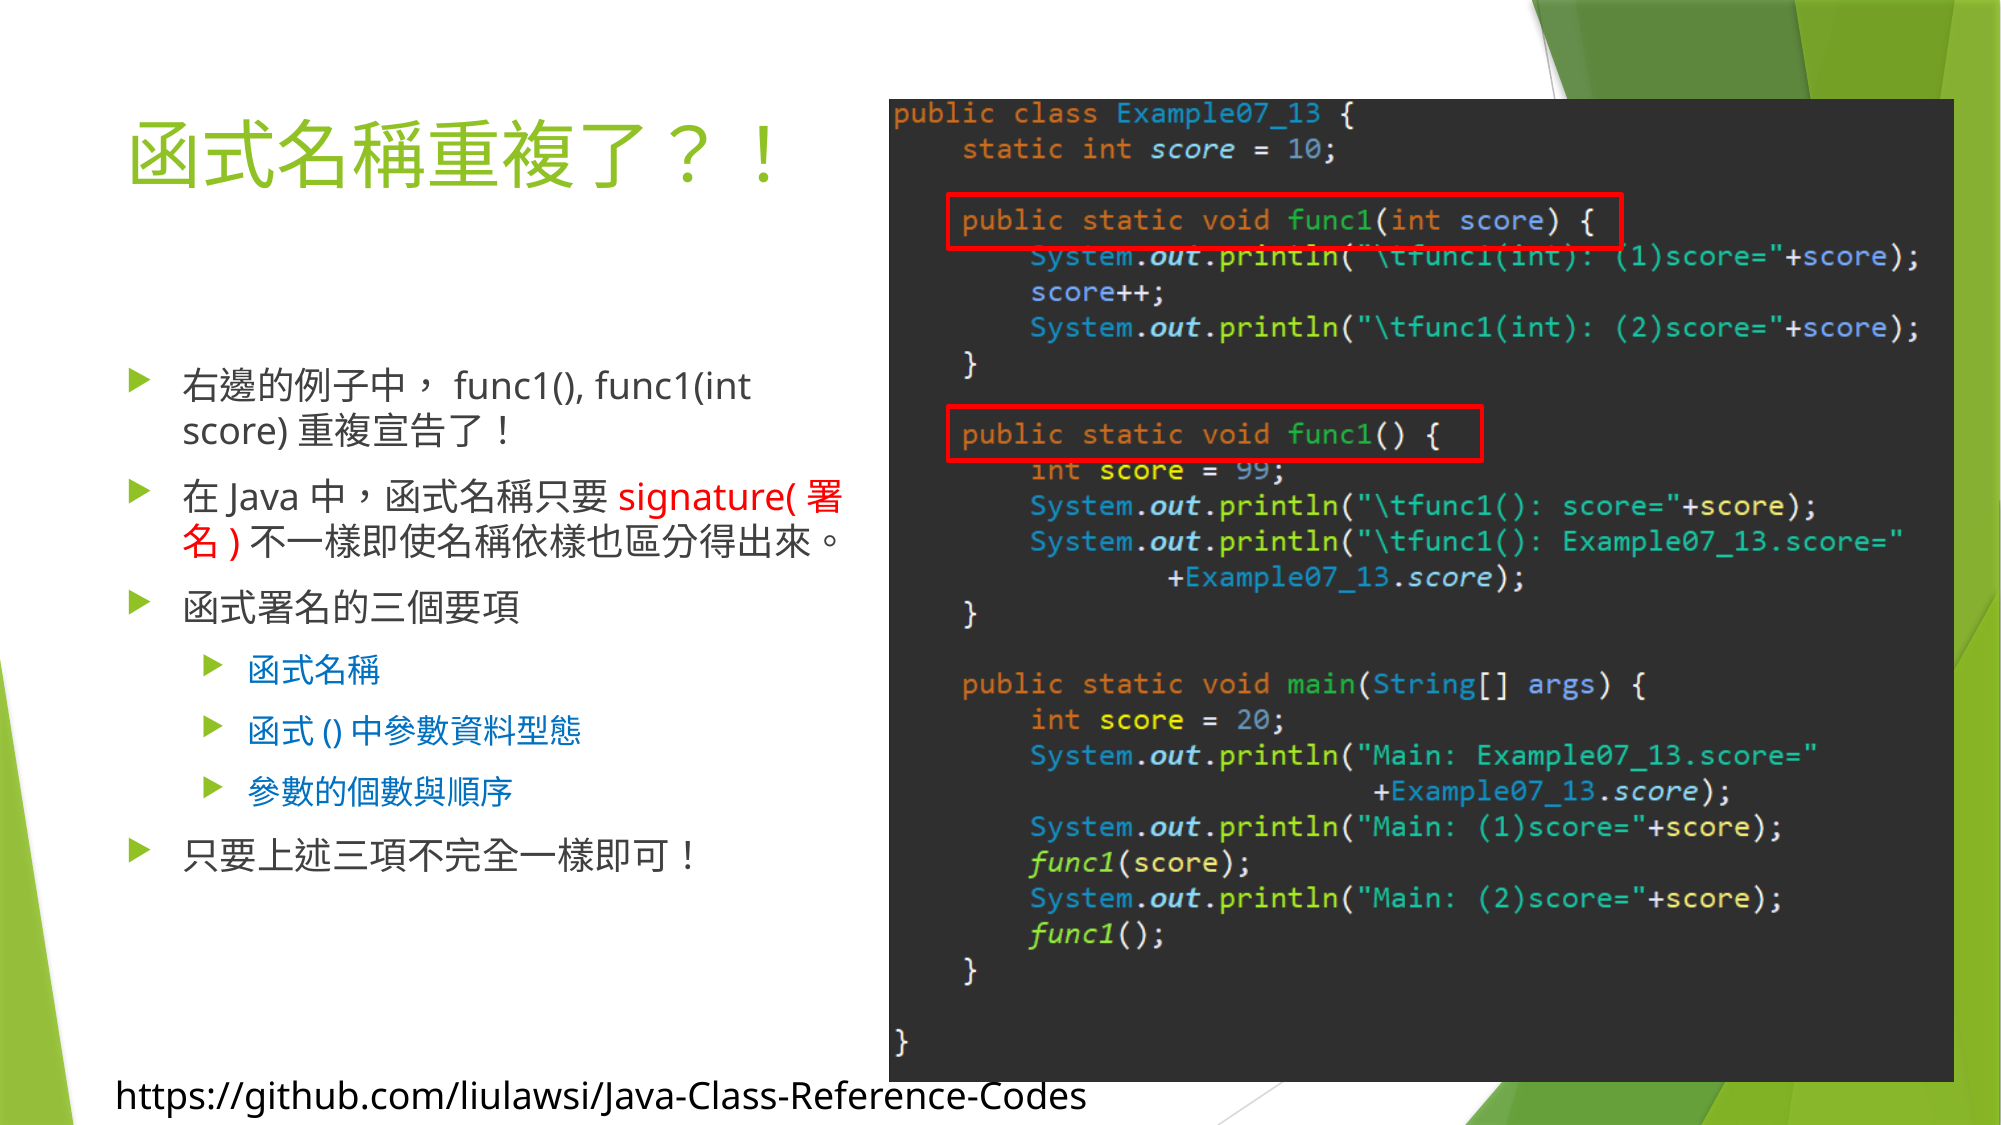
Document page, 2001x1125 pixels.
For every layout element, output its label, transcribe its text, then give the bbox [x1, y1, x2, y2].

picture [888, 99, 1955, 1083]
title 函式名稱重複了？！ [111, 99, 887, 317]
list 右邊的例子中，func1(), func1(int score)重複宣告了！ 在Java中，函式名稱只要signature(署名)不一樣即使名稱依樣也區分得出來。 函式署名的三個要項 函式名稱 函式()中參數資料型態 參數的個數與順序 只要上述三項不完全一樣即可！ [111, 354, 870, 992]
